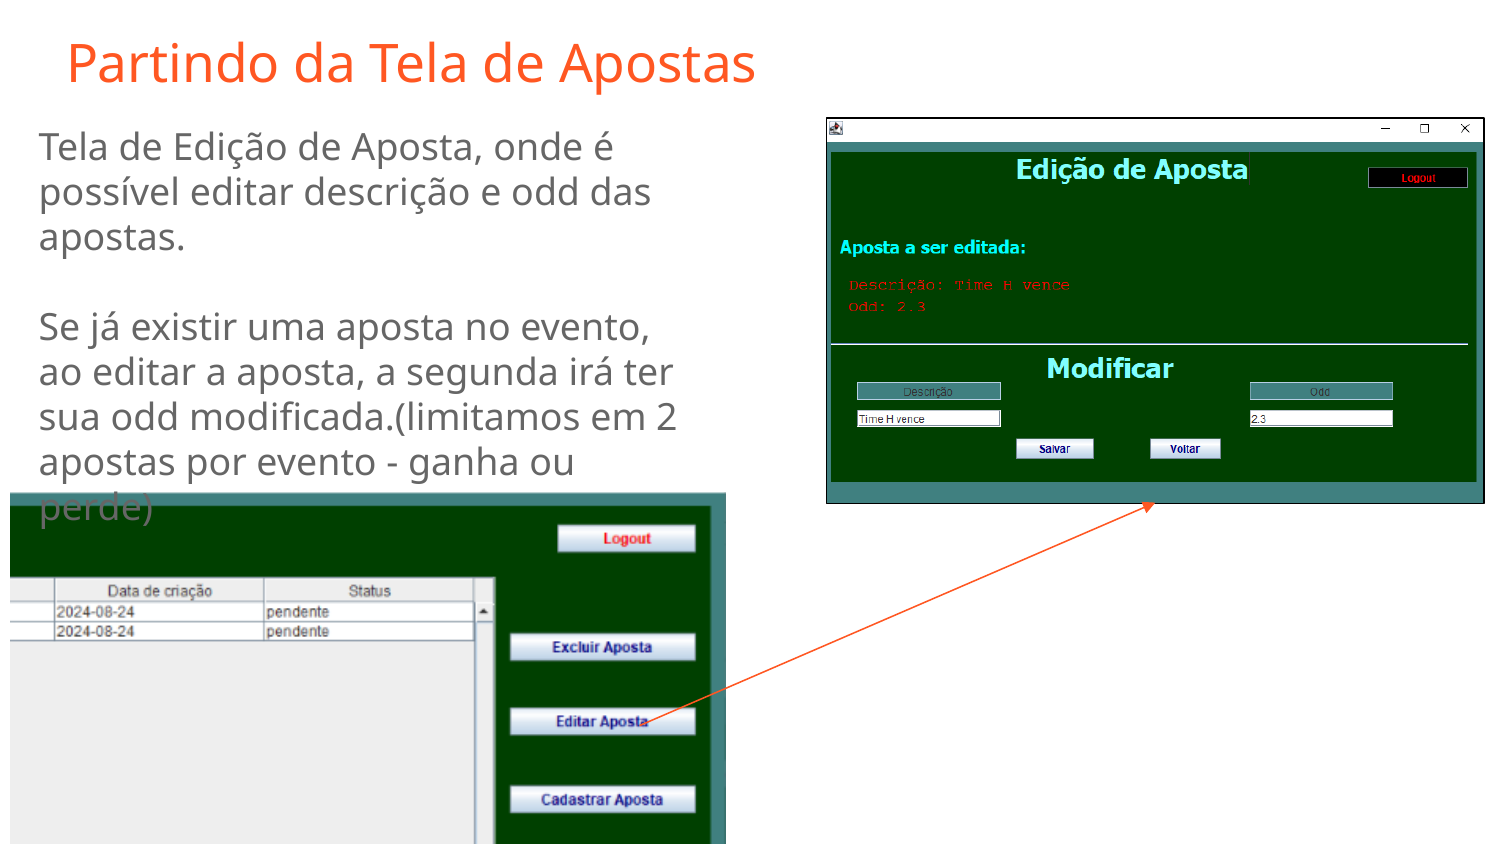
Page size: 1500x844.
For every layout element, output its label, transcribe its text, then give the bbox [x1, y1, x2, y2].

title Partindo da Tela de Apostas [51, 14, 1449, 109]
text_box Tela de Edição de Aposta, onde é possível editar descrição e odd das apostas. Se já existir uma aposta no evento, ao editar a aposta, a segunda irá ter sua odd modificada.(limitamos em 2 apostas por evento - ganha ou perde) [23, 108, 712, 383]
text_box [639, 502, 1156, 726]
picture [9, 118, 1484, 844]
